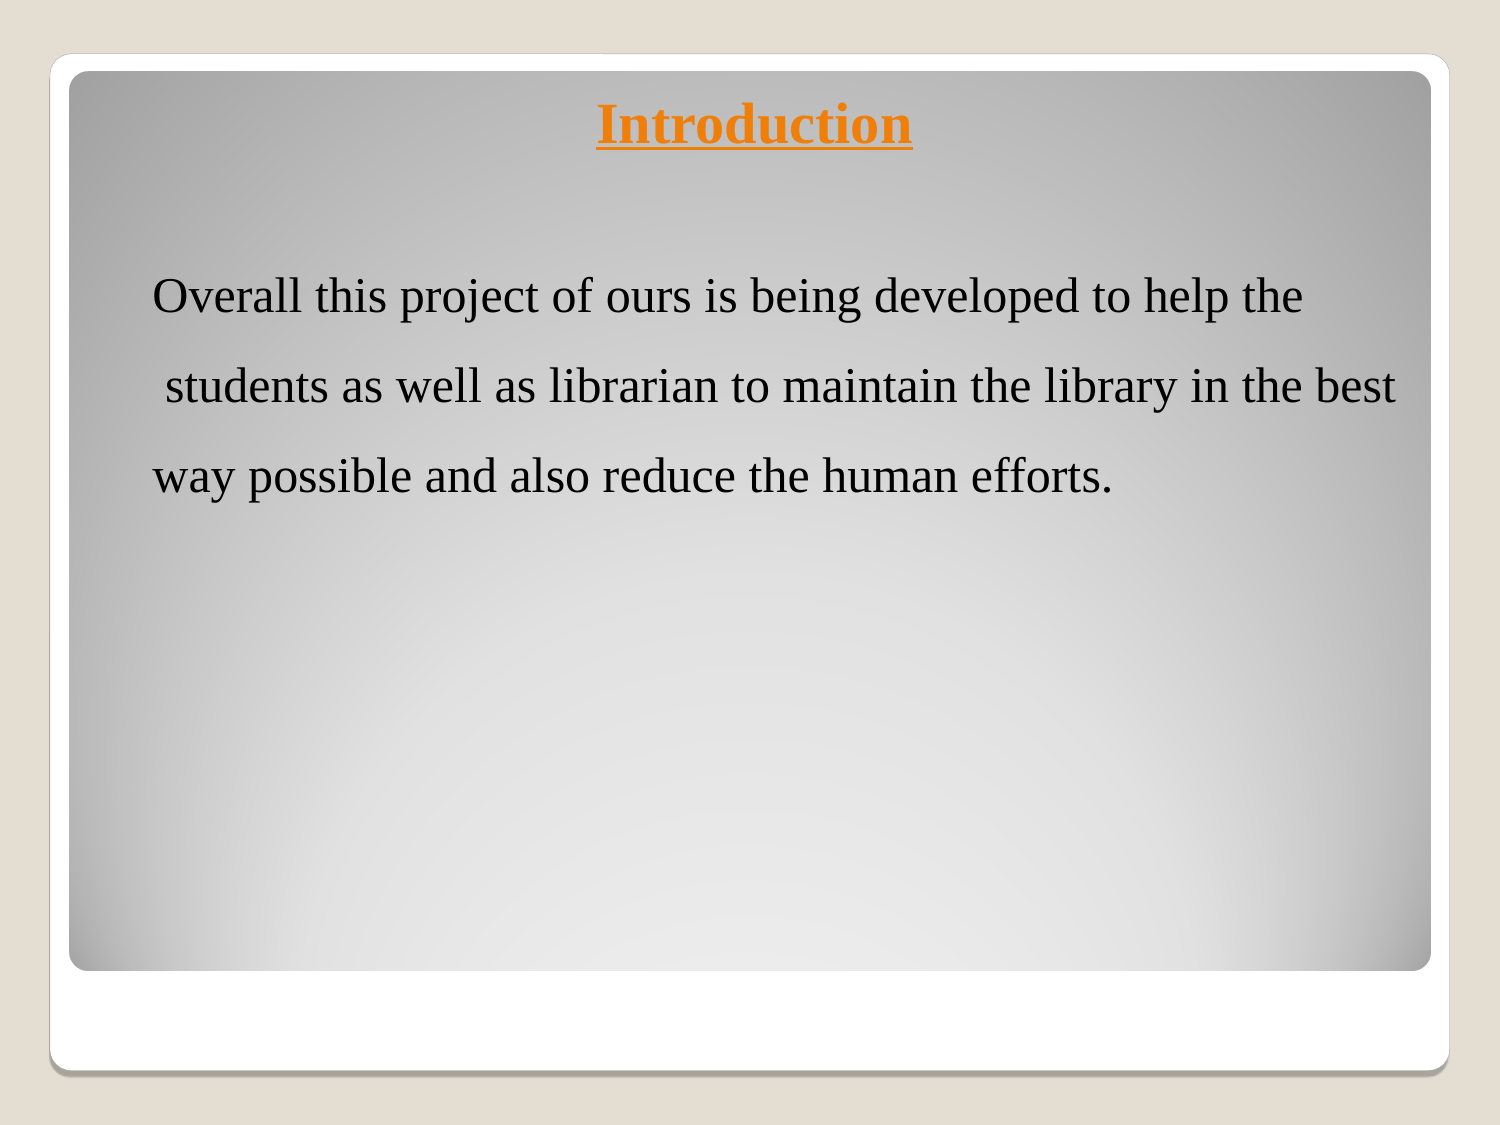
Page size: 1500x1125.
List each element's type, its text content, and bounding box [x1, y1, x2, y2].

text_box Overall this project of ours is being developed to help the students as well as librarian to maintain the library in the best way possible and also reduce the human efforts. [137, 224, 1413, 510]
picture [69, 71, 1431, 971]
text_box Introduction [581, 77, 928, 163]
